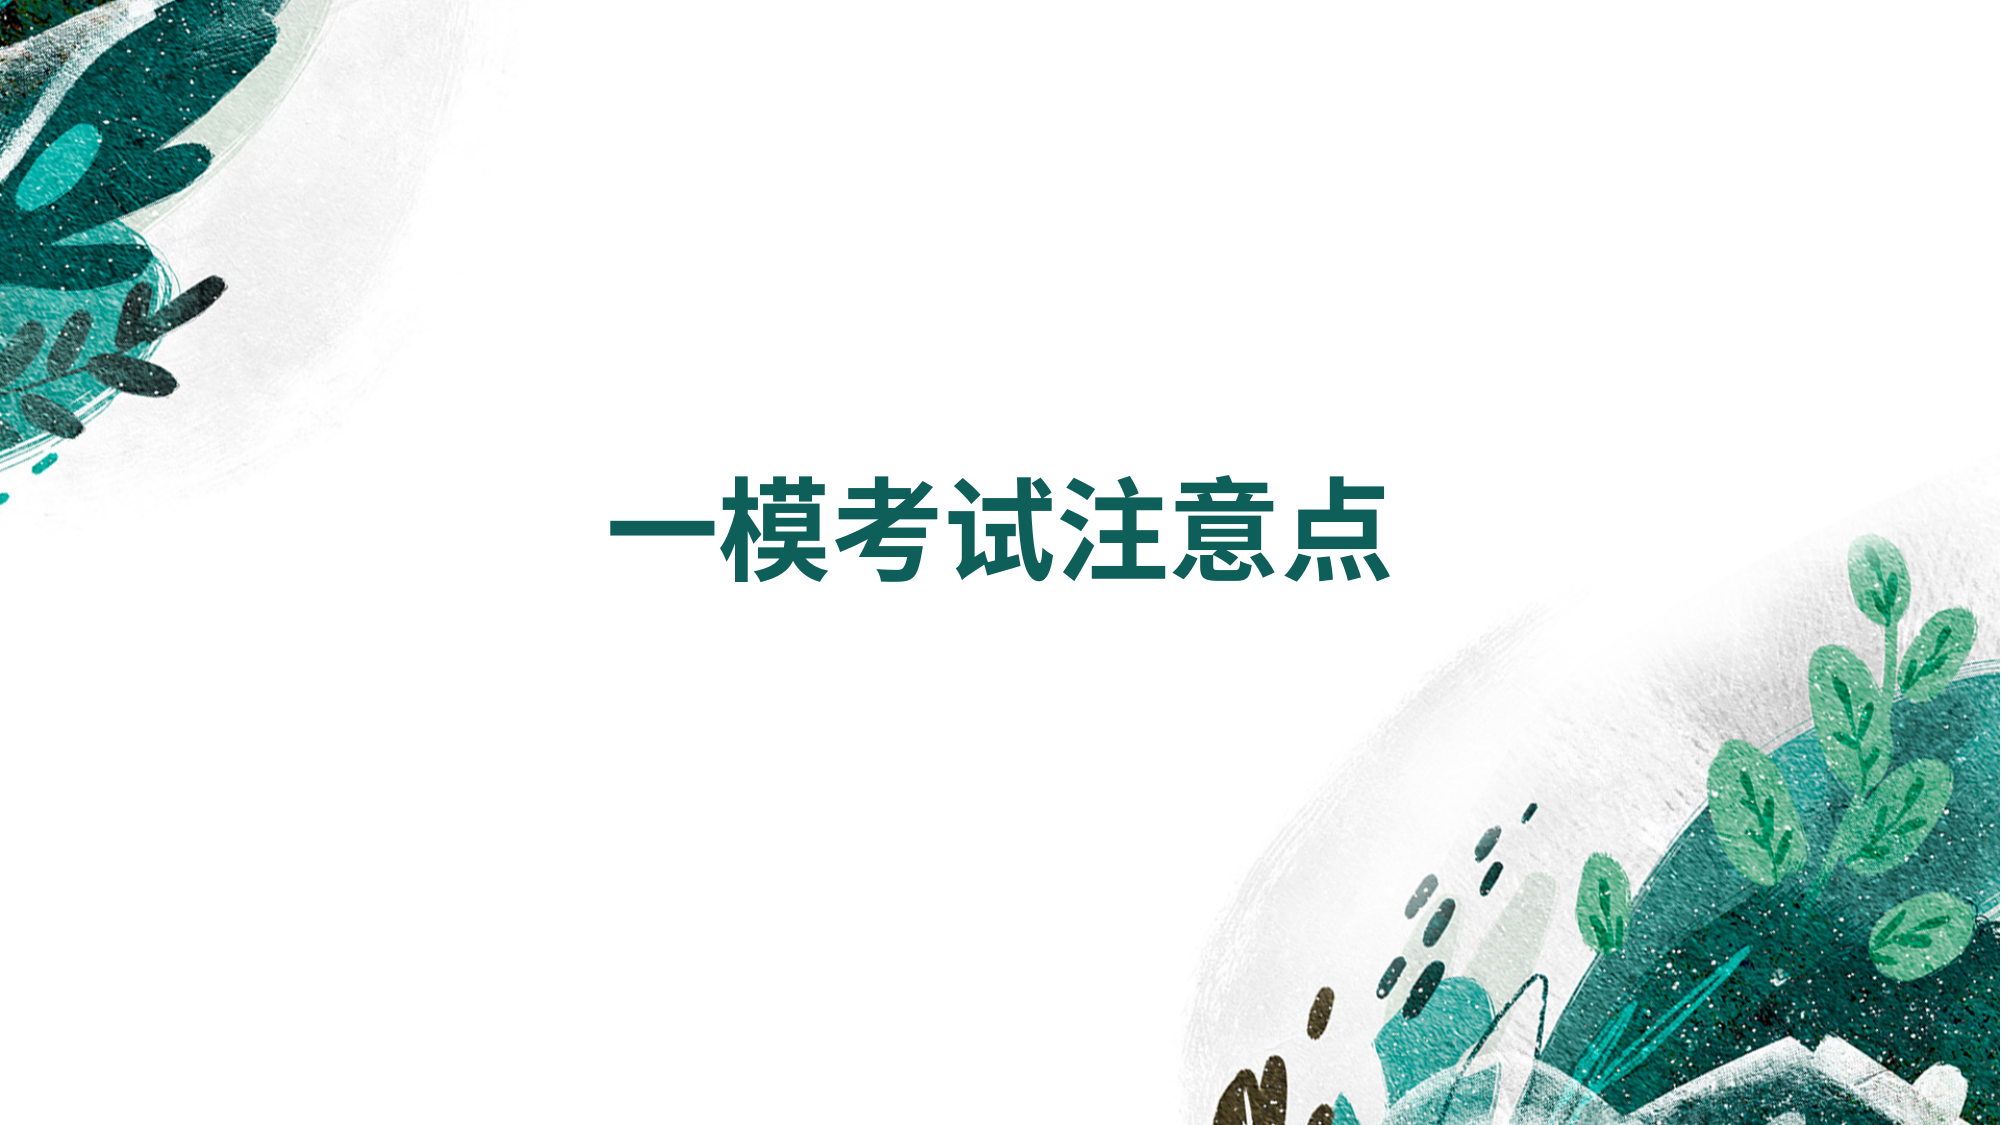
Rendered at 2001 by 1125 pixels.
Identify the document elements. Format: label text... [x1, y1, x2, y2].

picture [0, 0, 2000, 1125]
text_box 一模考试注意点 [509, 452, 1491, 602]
